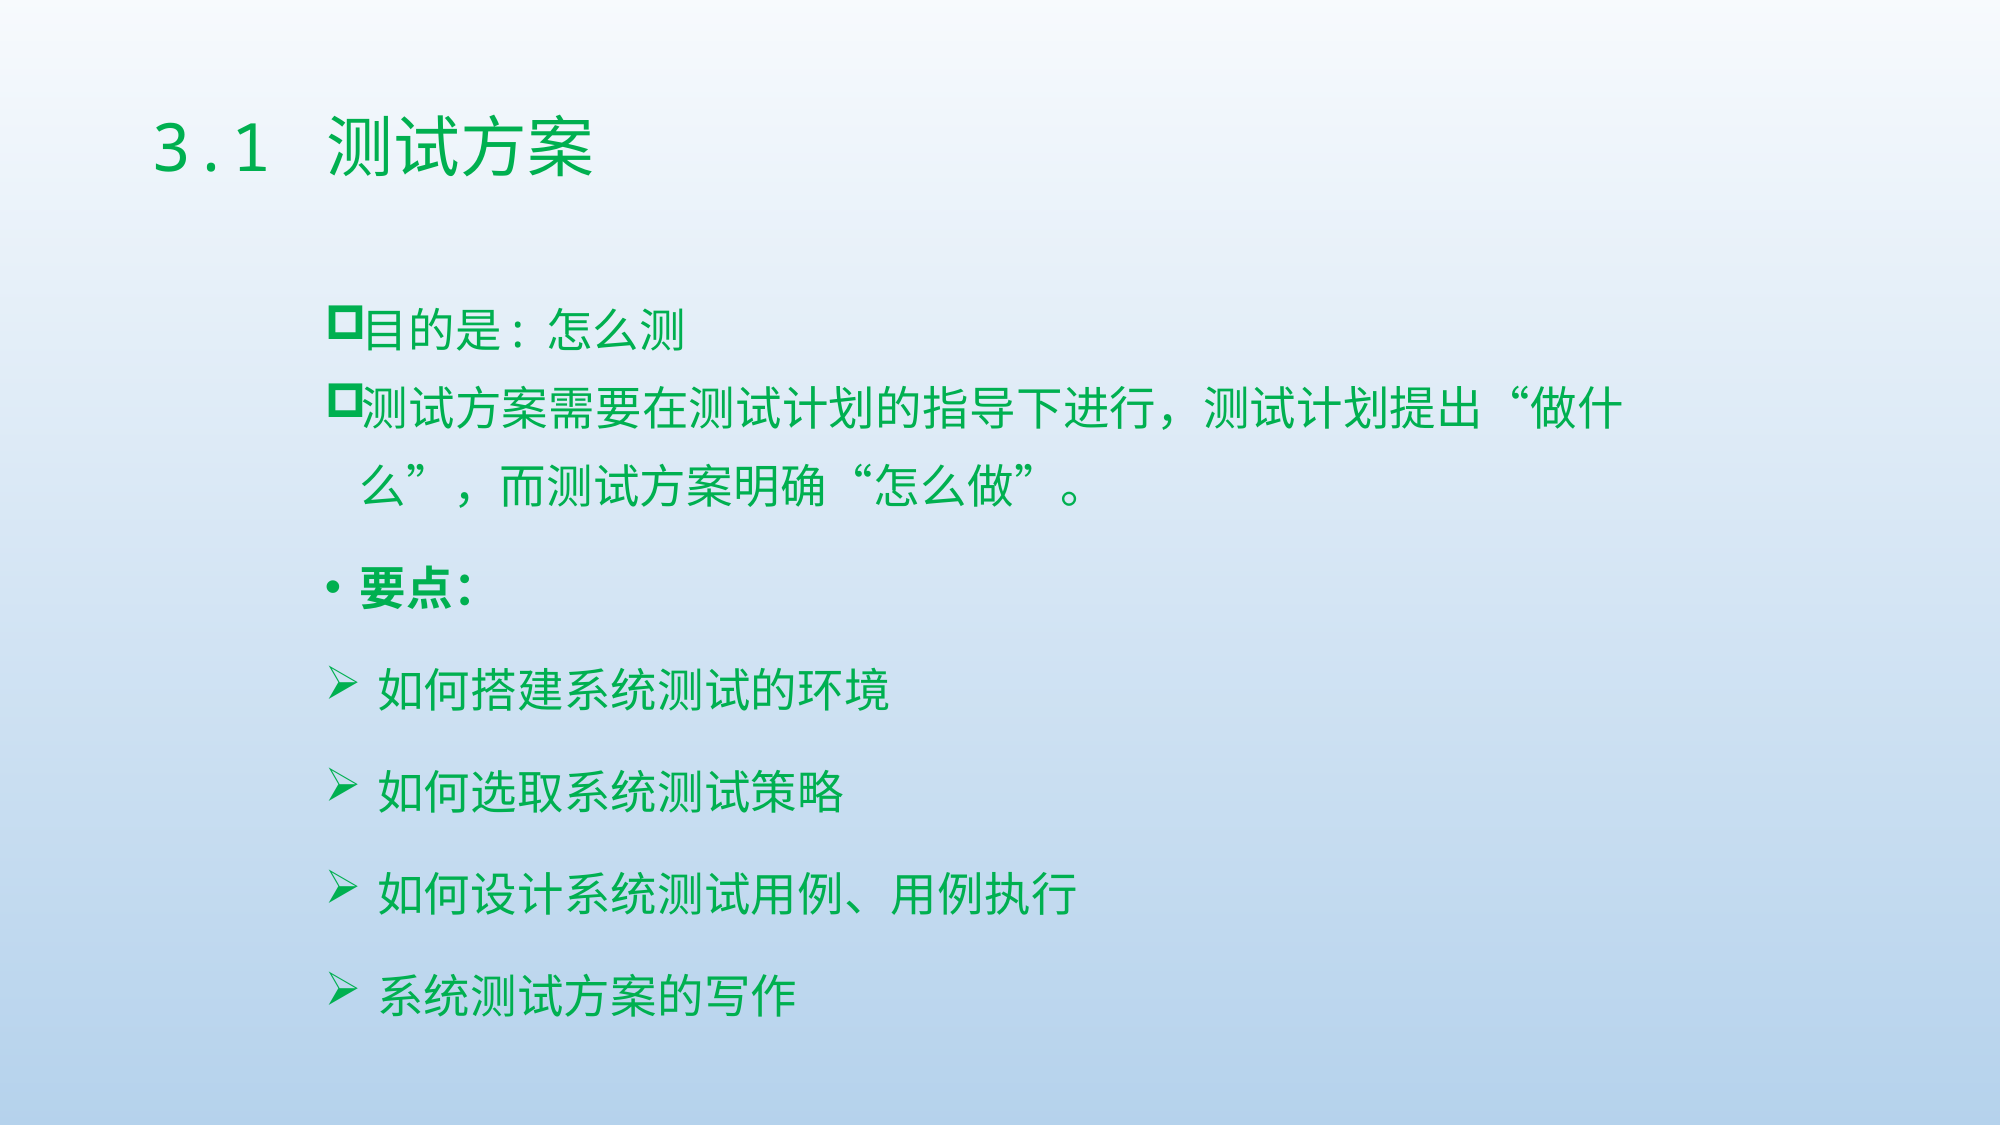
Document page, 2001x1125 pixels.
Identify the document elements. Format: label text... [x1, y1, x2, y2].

list 目的是: 怎么测 测试方案需要在测试计划的指导下进行，测试计划提出“做什么”，而测试方案明确“怎么做”。 要点： 如何搭建系统测试的环境 如何选取系统测试策略 如何设计系统测试用例、用例执行 系统测试方案的写作 [309, 270, 1651, 1033]
title 3.1 测试方案 [136, 106, 1487, 199]
